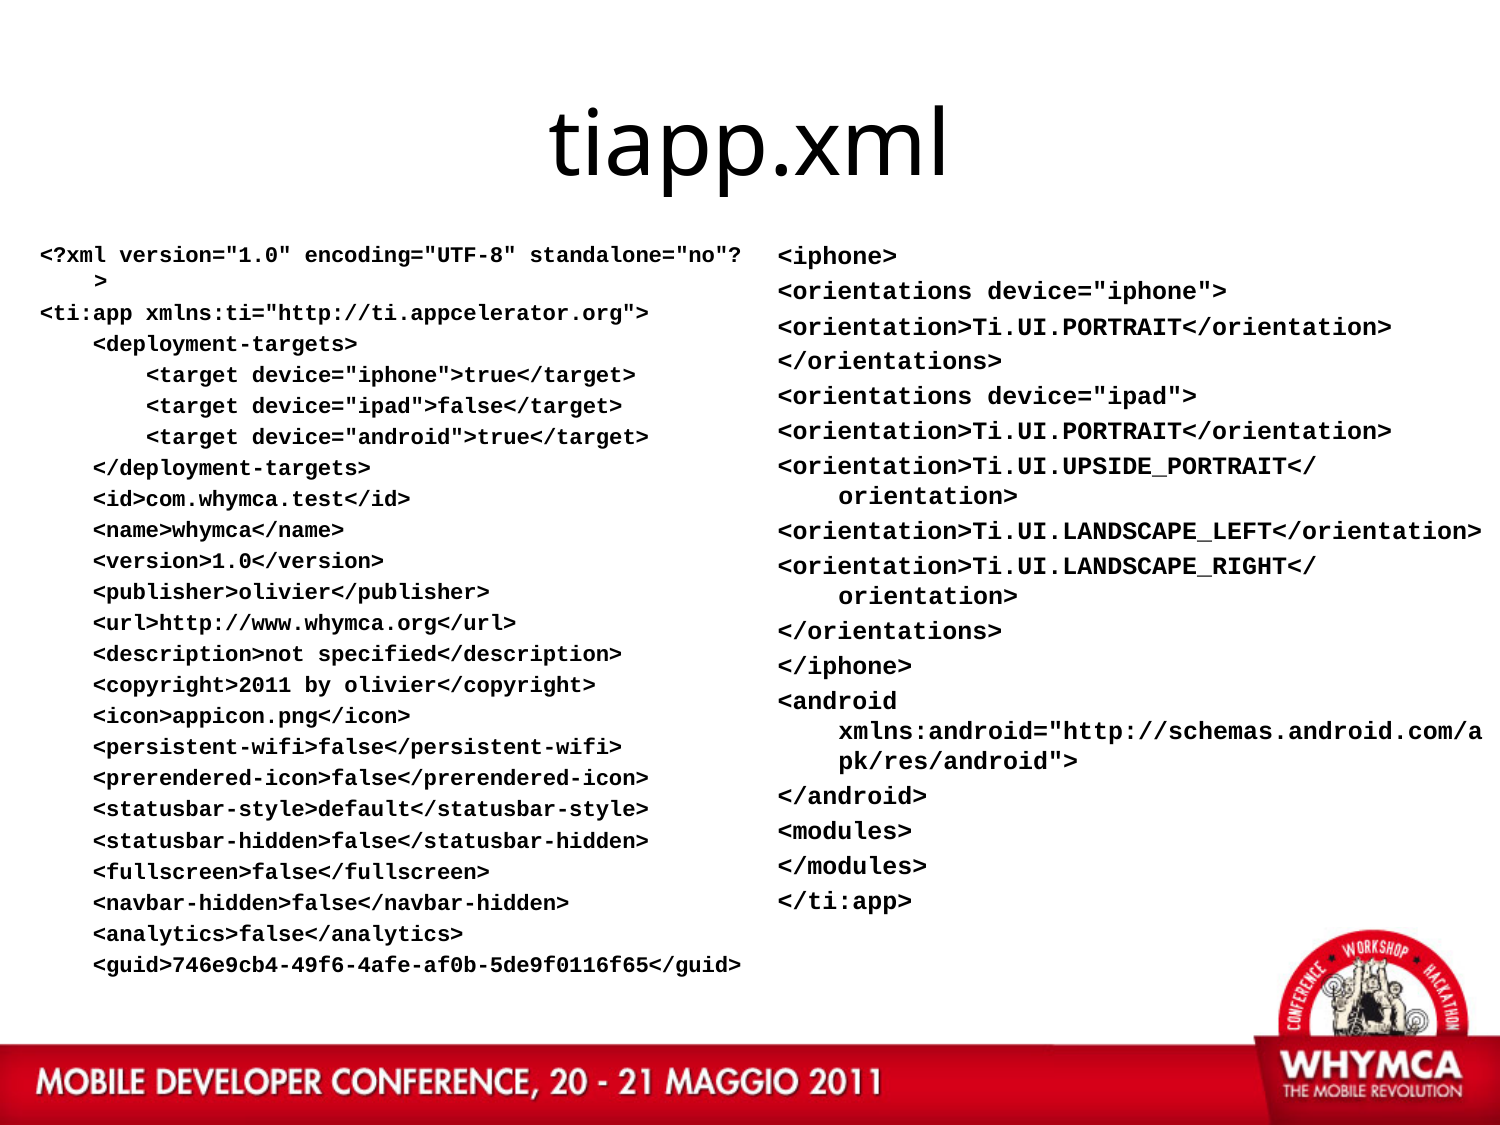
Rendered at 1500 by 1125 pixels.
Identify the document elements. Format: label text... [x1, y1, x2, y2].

picture [0, 927, 1500, 1125]
list <iphone> <orientations device="iphone"> <orientation>Ti.UI.PORTRAIT</orientation> </orientations> <orientations device="ipad"> <orientation>Ti.UI.PORTRAIT</orientation> <orientation>Ti.UI.UPSIDE_PORTRAIT</orientation> <orientation>Ti.UI.LANDSCAPE_LEFT</orientation> <orientation>Ti.UI.LANDSCAPE_RIGHT</orientation> </orientations> </iphone> <android xmlns:android="http://schemas.android.com/apk/res/android"> </android> <modules> </modules> </ti:app> [762, 232, 1500, 1005]
title tiapp.xml [75, 45, 1425, 232]
list <?xml version="1.0" encoding="UTF-8" standalone="no"?> <ti:app xmlns:ti="http://ti.appcelerator.org"> <deployment-targets> <target device="iphone">true</target> <target device="ipad">false</target> <target device="android">true</target> </deployment-targets> <id>com.whymca.test</id> <name>whymca</name> <version>1.0</version> <publisher>olivier</publisher> <url>http://www.whymca.org</url> <description>not specified</description> <copyright>2011 by olivier</copyright> <icon>appicon.png</icon> <persistent-wifi>false</persistent-wifi> <prerendered-icon>false</prerendered-icon> <statusbar-style>default</statusbar-style> <statusbar-hidden>false</statusbar-hidden> <fullscreen>false</fullscreen> <navbar-hidden>false</navbar-hidden> <analytics>false</analytics> <guid>746e9cb4-49f6-4afe-af0b-5de9f0116f65</guid> [24, 232, 762, 1005]
